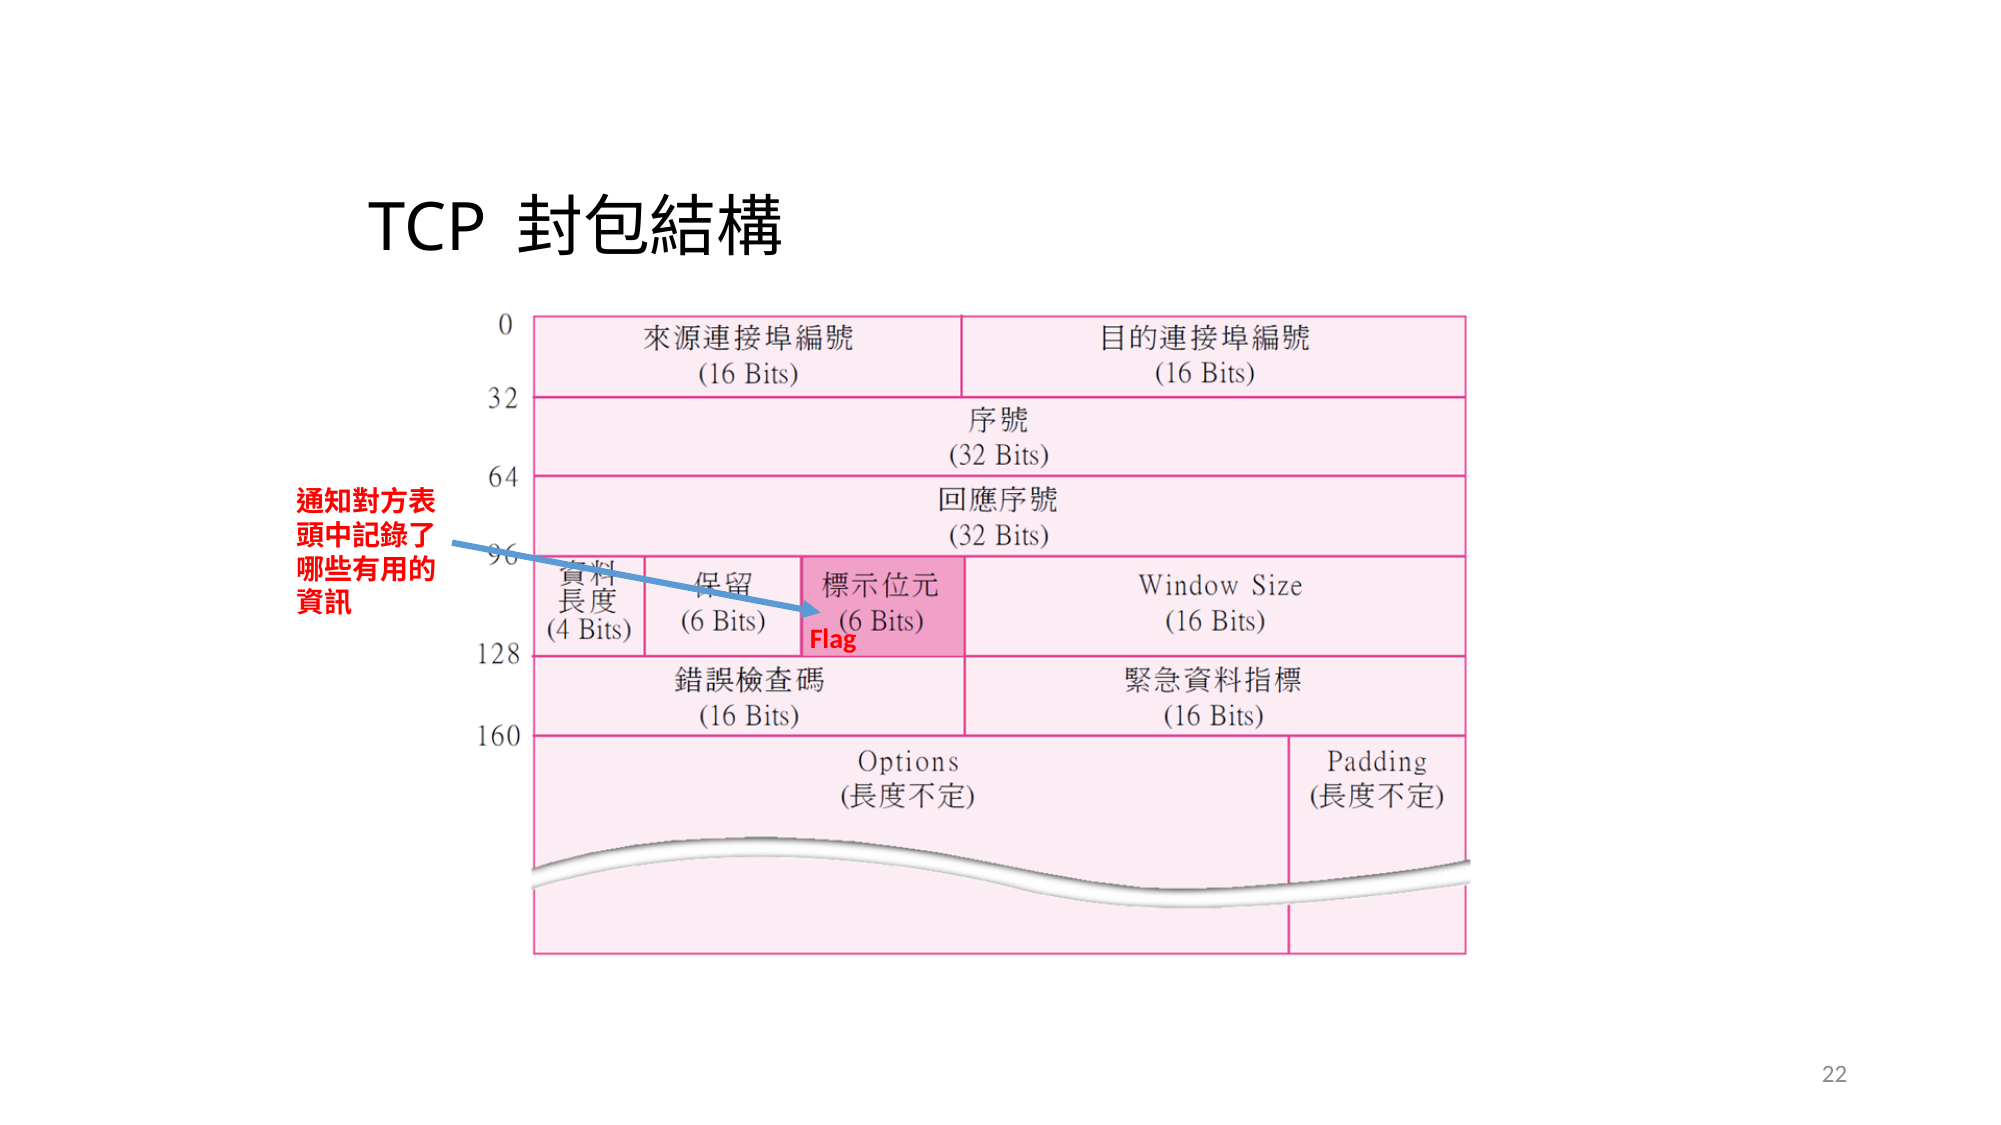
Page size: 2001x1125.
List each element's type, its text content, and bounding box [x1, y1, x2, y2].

slide_number 22 [1412, 1042, 1863, 1103]
title TCP 封包結構 [353, 185, 1647, 273]
text_box 通知對方表頭中記錄了哪些有用的資訊 [281, 476, 444, 626]
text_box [451, 542, 821, 613]
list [444, 302, 1571, 968]
